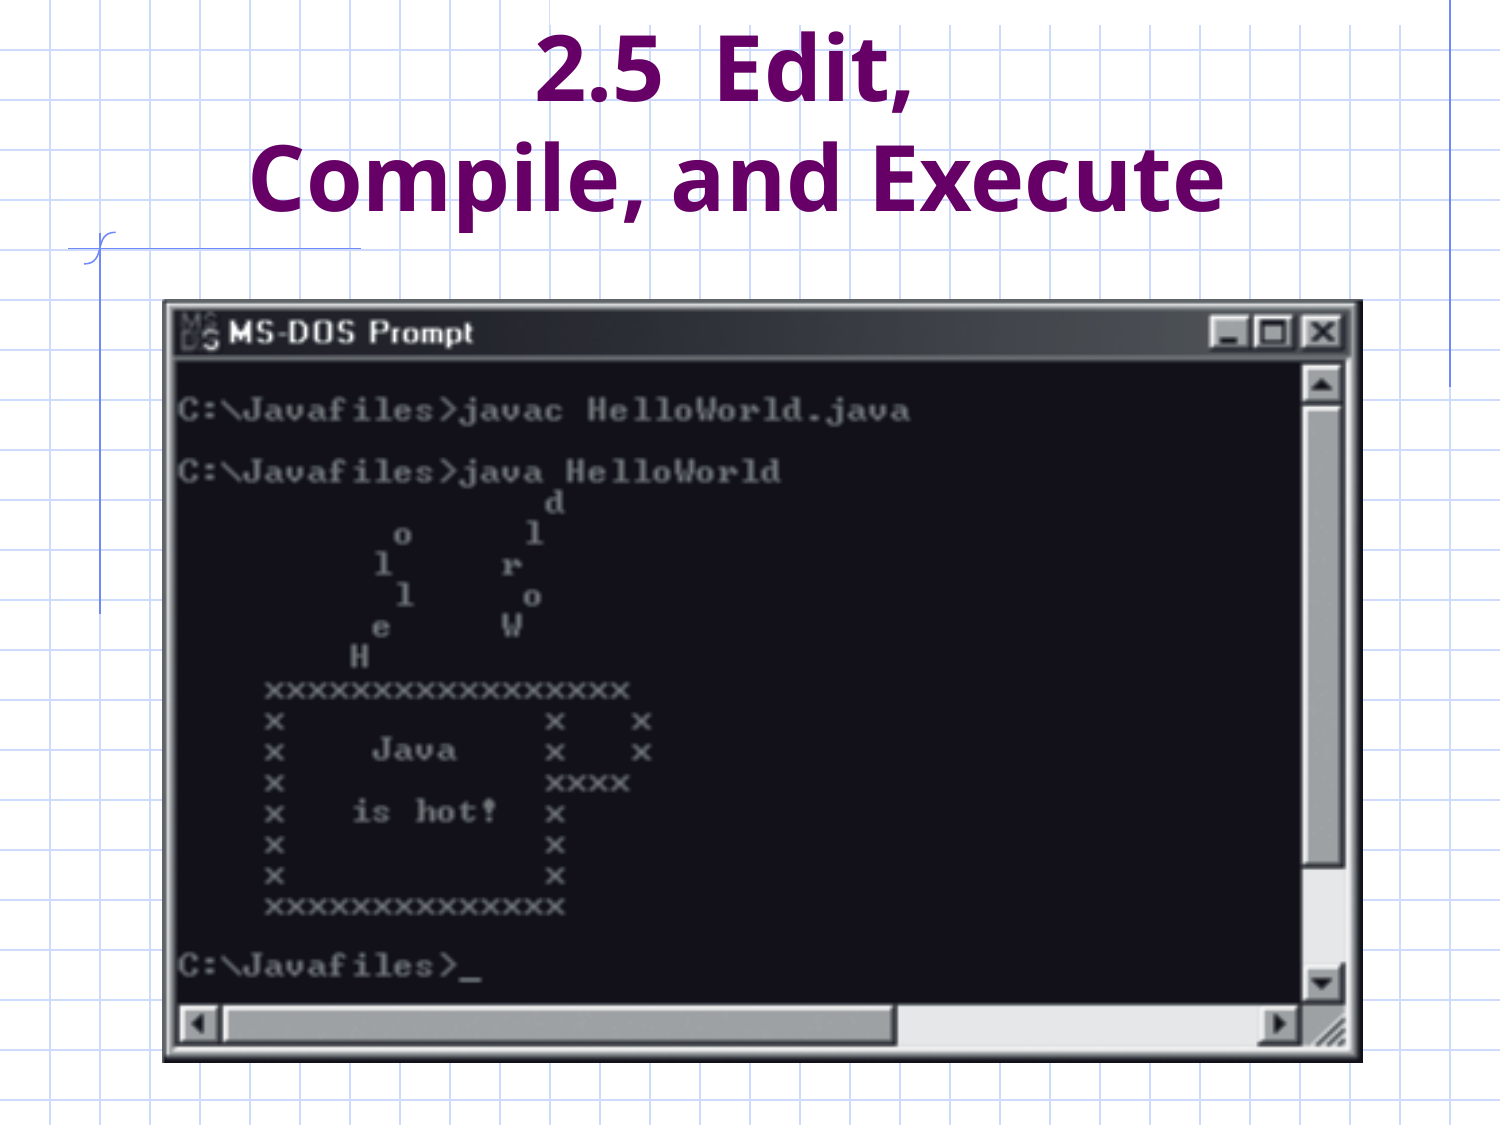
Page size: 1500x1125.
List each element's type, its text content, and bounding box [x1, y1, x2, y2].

title 2.5 Edit, Compile, and Execute [99, 50, 1375, 238]
picture [162, 299, 1363, 1063]
